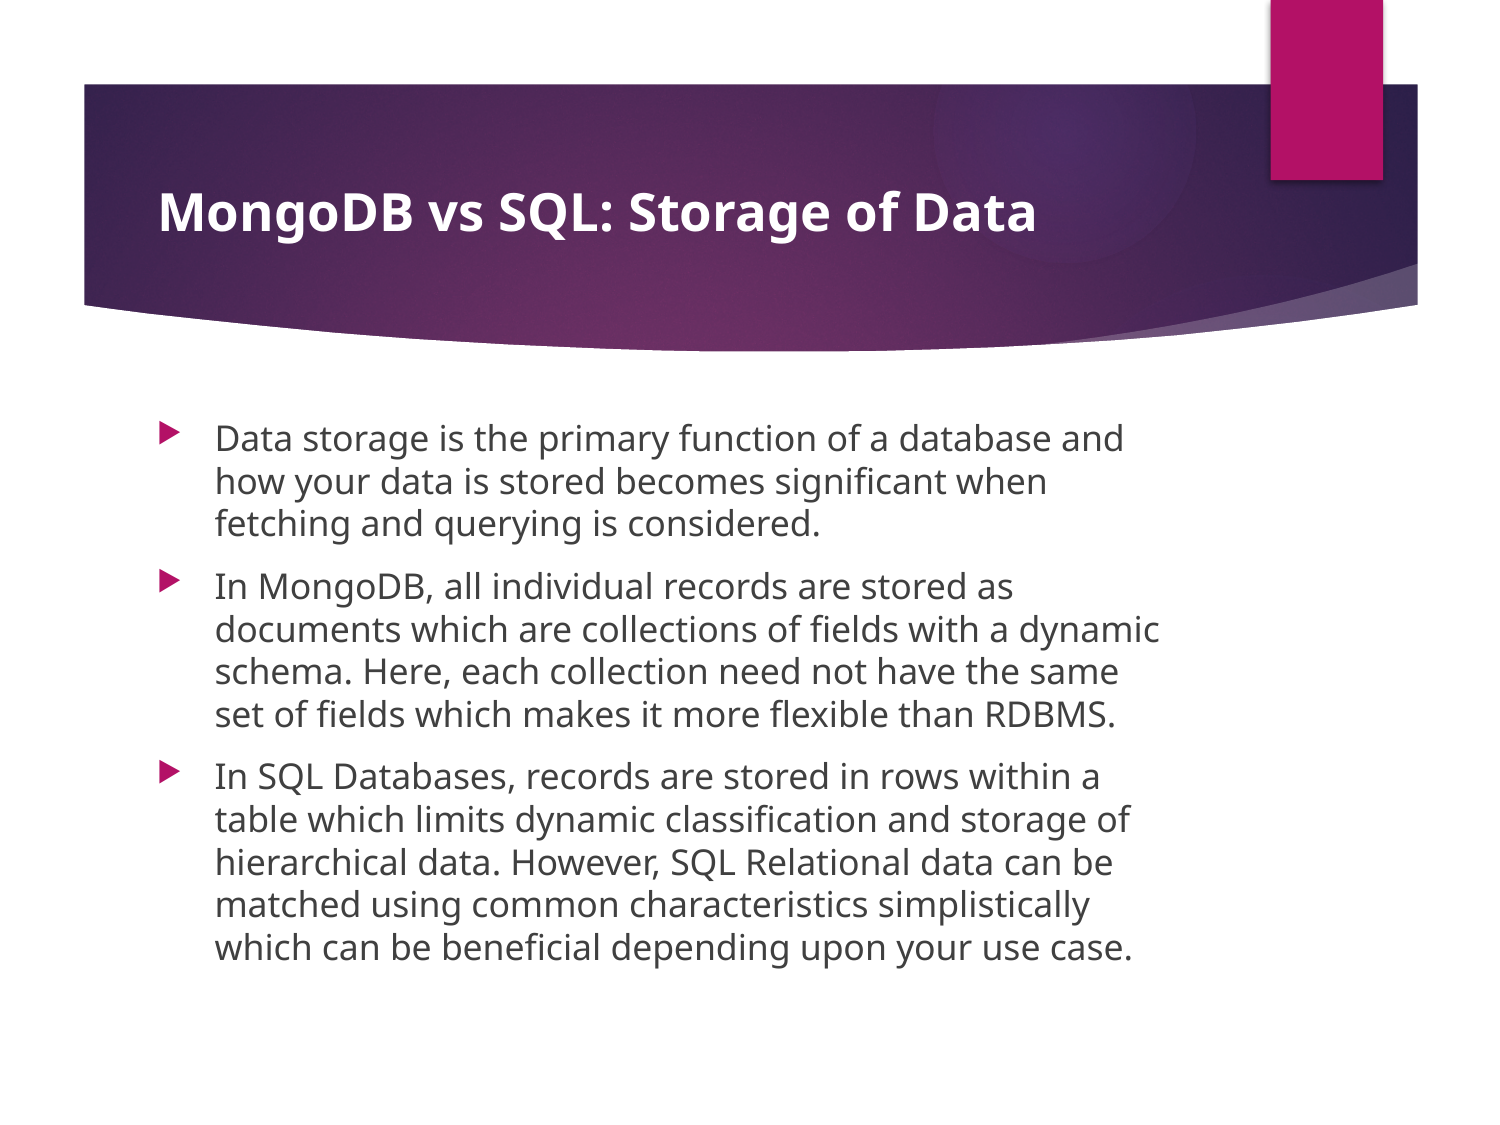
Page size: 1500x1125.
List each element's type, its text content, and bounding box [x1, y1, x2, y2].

list Data storage is the primary function of a database and how your data is stored becomes significant when fetching and querying is considered. In MongoDB, all individual records are stored as documents which are collections of fields with a dynamic schema. Here, each collection need not have the same set of fields which makes it more flexible than RDBMS. In SQL Databases, records are stored in rows within a table which limits dynamic classification and storage of hierarchical data. However, SQL Relational data can be matched using common characteristics simplistically which can be beneficial depending upon your use case. [141, 408, 1183, 988]
title MongoDB vs SQL: Storage of Data [142, 152, 1183, 269]
